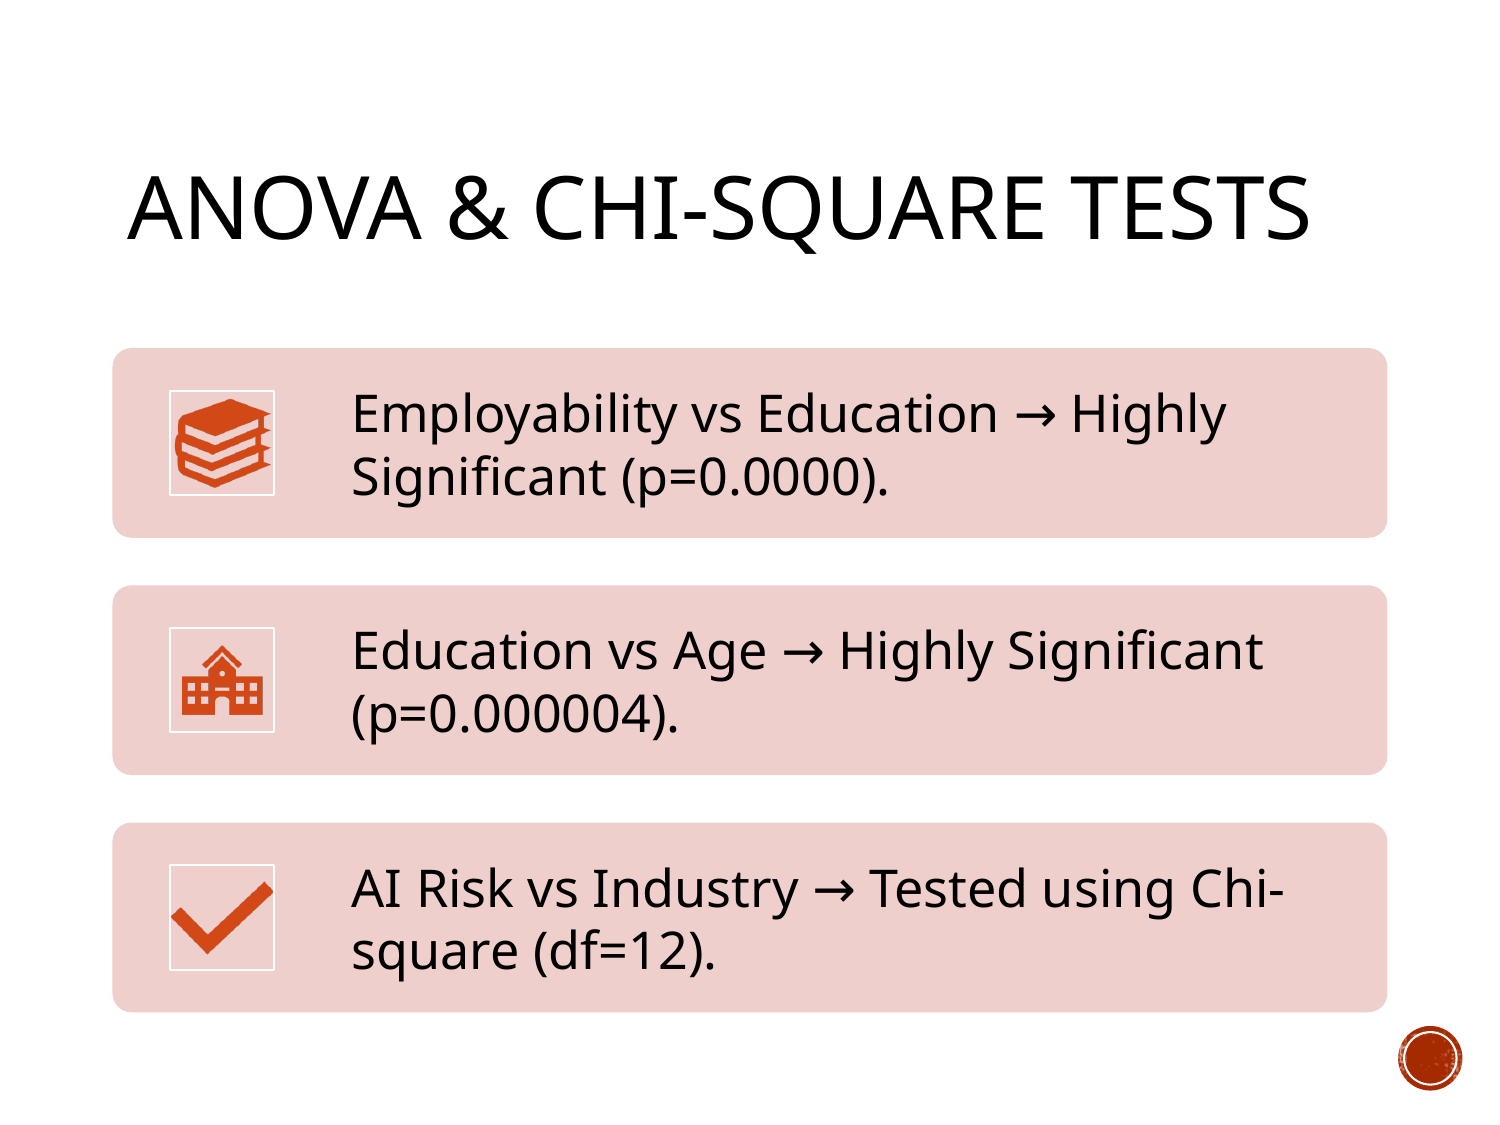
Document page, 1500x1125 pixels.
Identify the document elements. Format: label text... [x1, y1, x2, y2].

title ANOVA & Chi-Square Tests [112, 79, 1388, 344]
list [115, 351, 1385, 1010]
